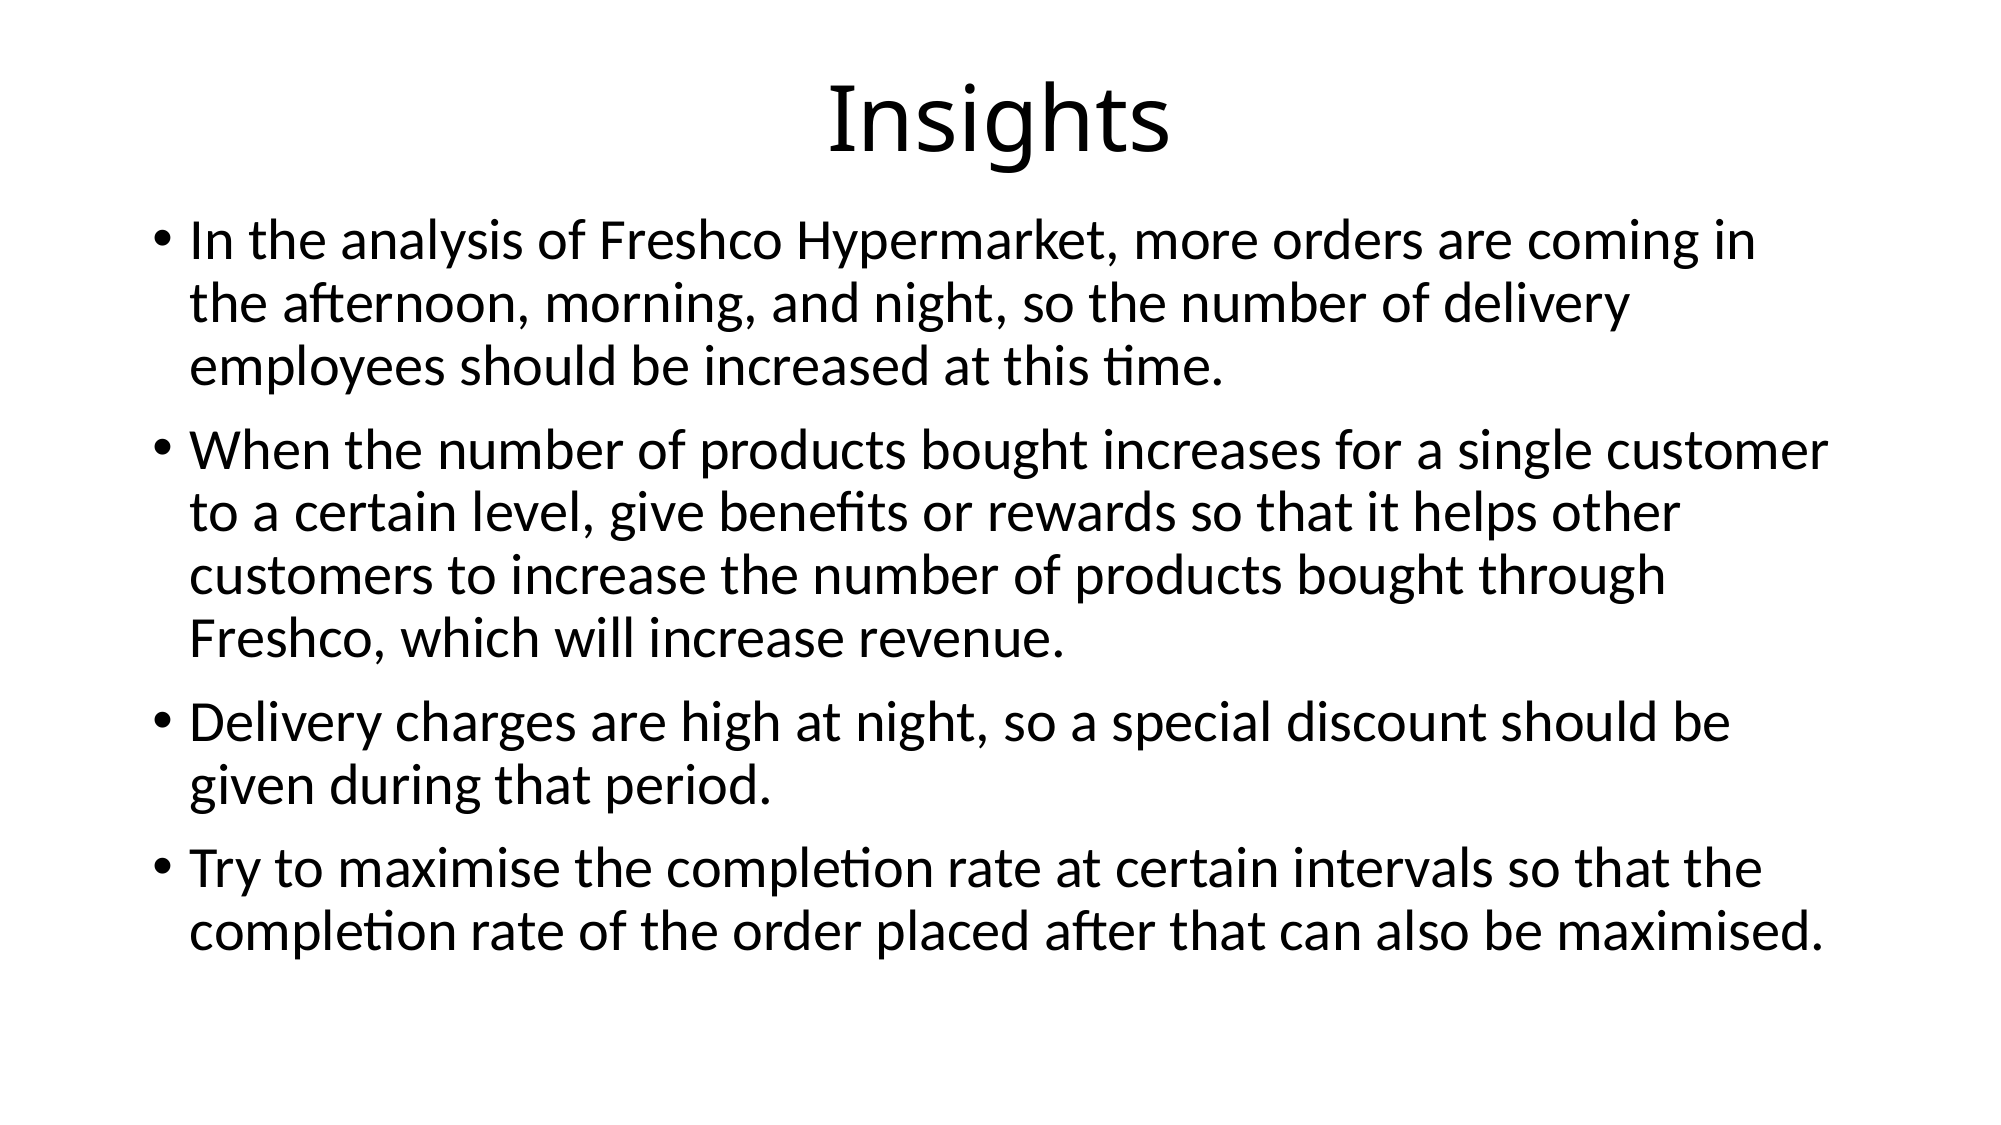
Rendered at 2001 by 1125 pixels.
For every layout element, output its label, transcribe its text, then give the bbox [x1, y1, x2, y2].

list In the analysis of Freshco Hypermarket, more orders are coming in the afternoon, morning, and night, so the number of delivery employees should be increased at this time. When the number of products bought increases for a single customer to a certain level, give benefits or rewards so that it helps other customers to increase the number of products bought through Freshco, which will increase revenue. Delivery charges are high at night, so a special discount should be given during that period. Try to maximise the completion rate at certain intervals so that the completion rate of the order placed after that can also be maximised. [137, 202, 1863, 1040]
title Insights [137, 52, 1863, 192]
